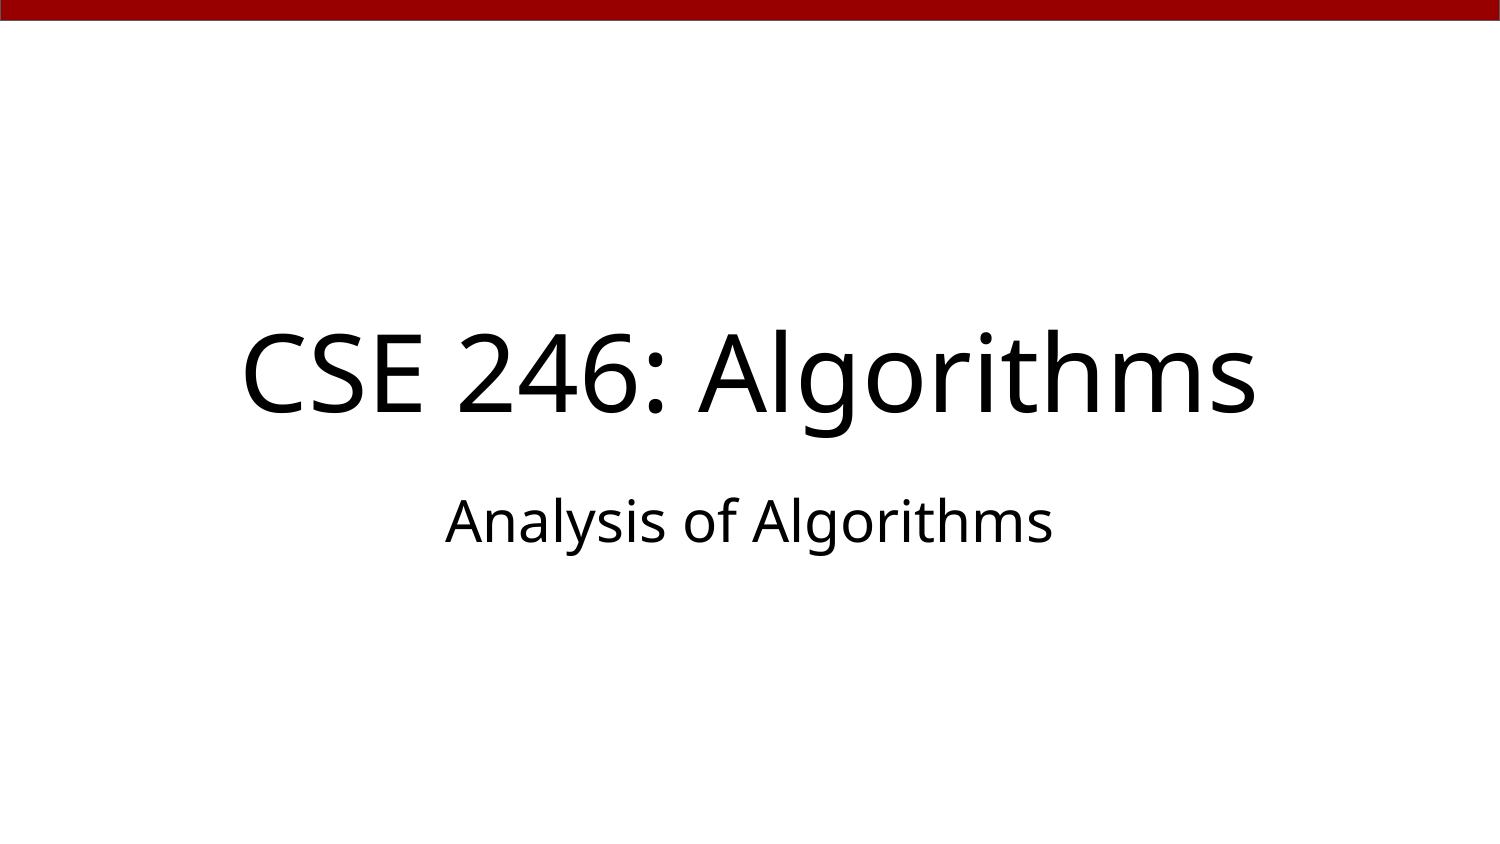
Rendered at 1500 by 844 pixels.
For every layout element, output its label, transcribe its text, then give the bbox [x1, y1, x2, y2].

subtitle Analysis of Algorithms [51, 464, 1449, 595]
title CSE 246: Algorithms [51, 122, 1449, 459]
